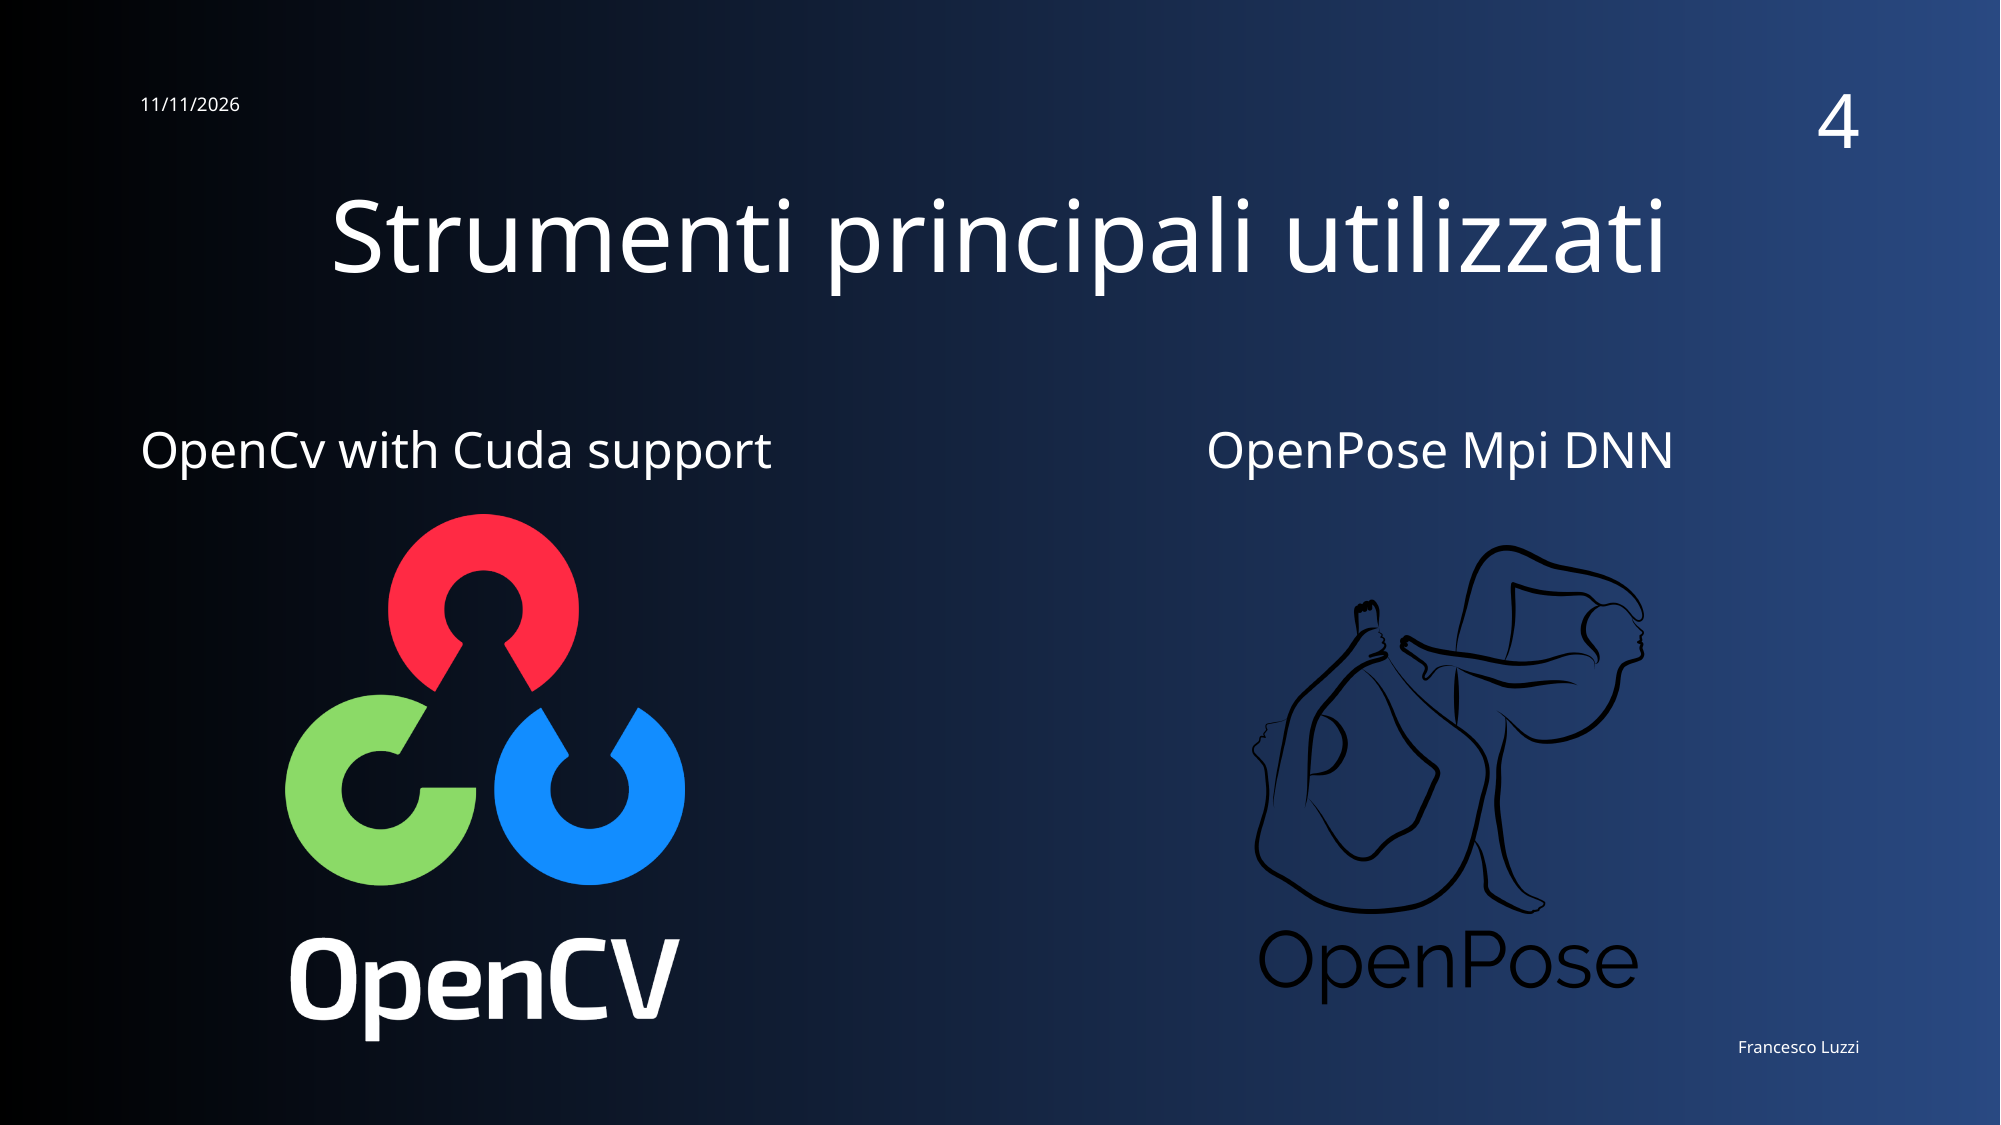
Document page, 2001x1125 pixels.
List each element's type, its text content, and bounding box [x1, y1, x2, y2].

slide_number 4 [1500, 65, 1875, 191]
footer Francesco Luzzi [1125, 1029, 1875, 1089]
picture [285, 514, 685, 1043]
title Strumenti principali utilizzati [115, 136, 1885, 344]
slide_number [125, 65, 625, 126]
list OpenCv with Cuda support [125, 417, 890, 826]
picture [1191, 514, 1715, 1038]
text_box OpenPose Mpi DNN [1191, 417, 1751, 798]
